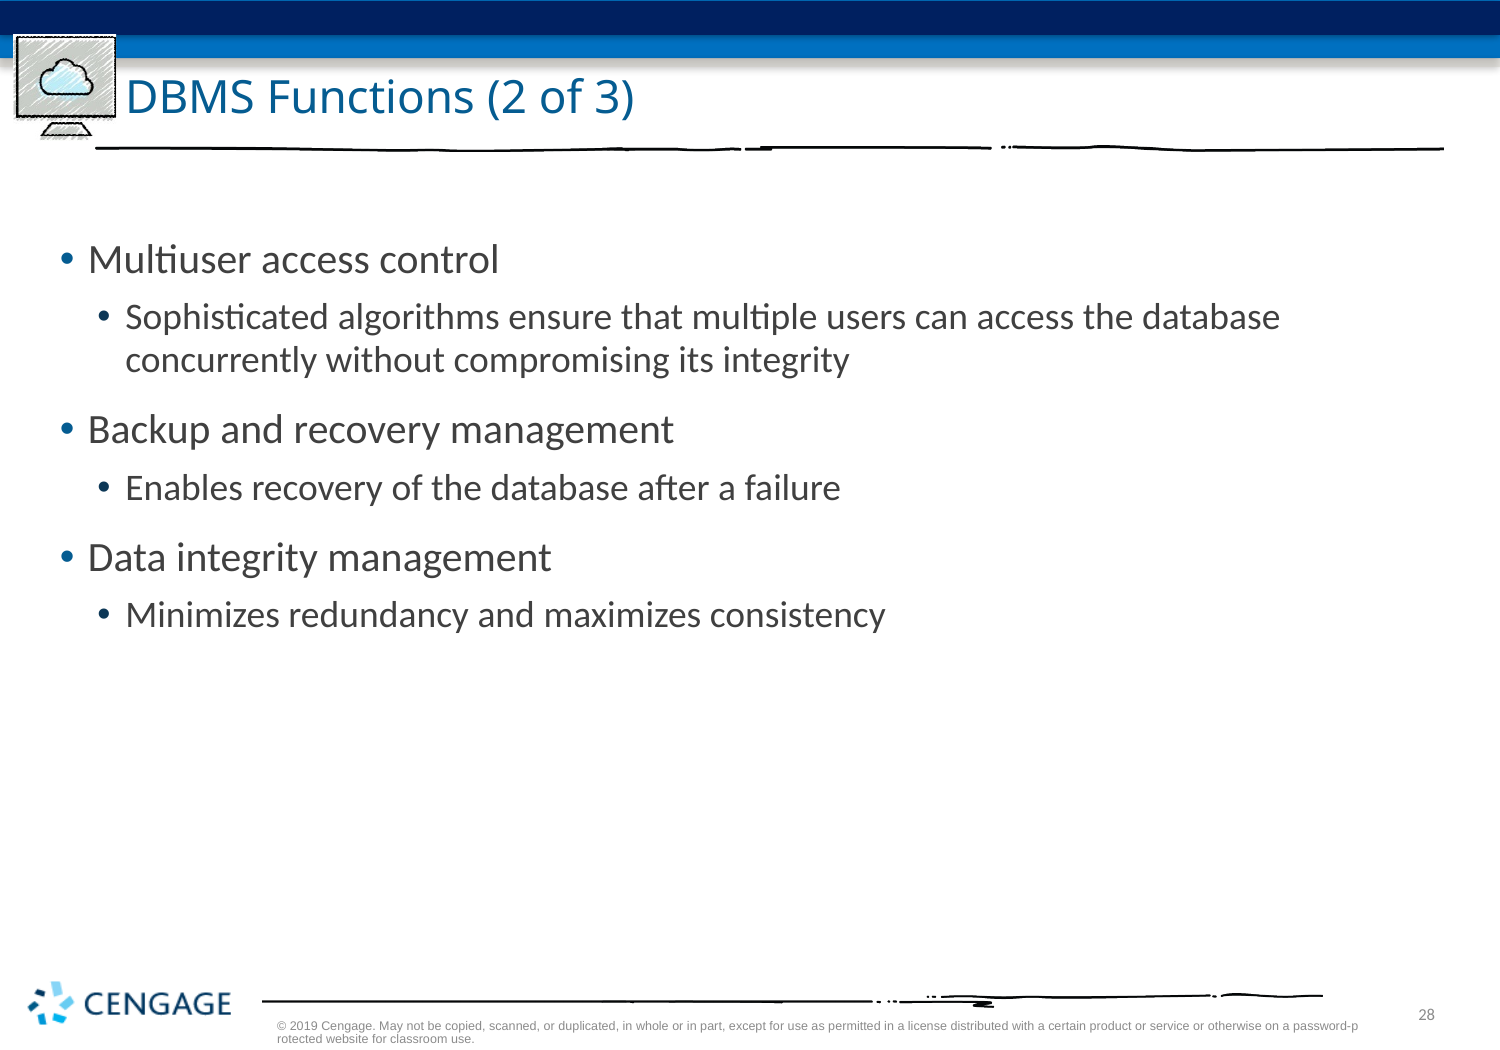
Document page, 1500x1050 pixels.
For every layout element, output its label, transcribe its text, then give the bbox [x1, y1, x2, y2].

picture [13, 34, 117, 141]
list Multiuser access control Sophisticated algorithms ensure that multiple users can access the database concurrently without compromising its integrity Backup and recovery management Enables recovery of the database after a failure Data integrity management Minimizes redundancy and maximizes consistency [59, 235, 1441, 468]
title DBMS Functions (2 of 3) [125, 61, 1442, 138]
picture [262, 993, 1323, 1007]
picture [95, 145, 1444, 152]
picture [7, 968, 244, 1037]
footer © 2019 Cengage. May not be copied, scanned, or duplicated, in whole or in part, except for use as permitted in a license distributed with a certain product or service or otherwise on a password-protected website for classroom use. [262, 1007, 1375, 1045]
